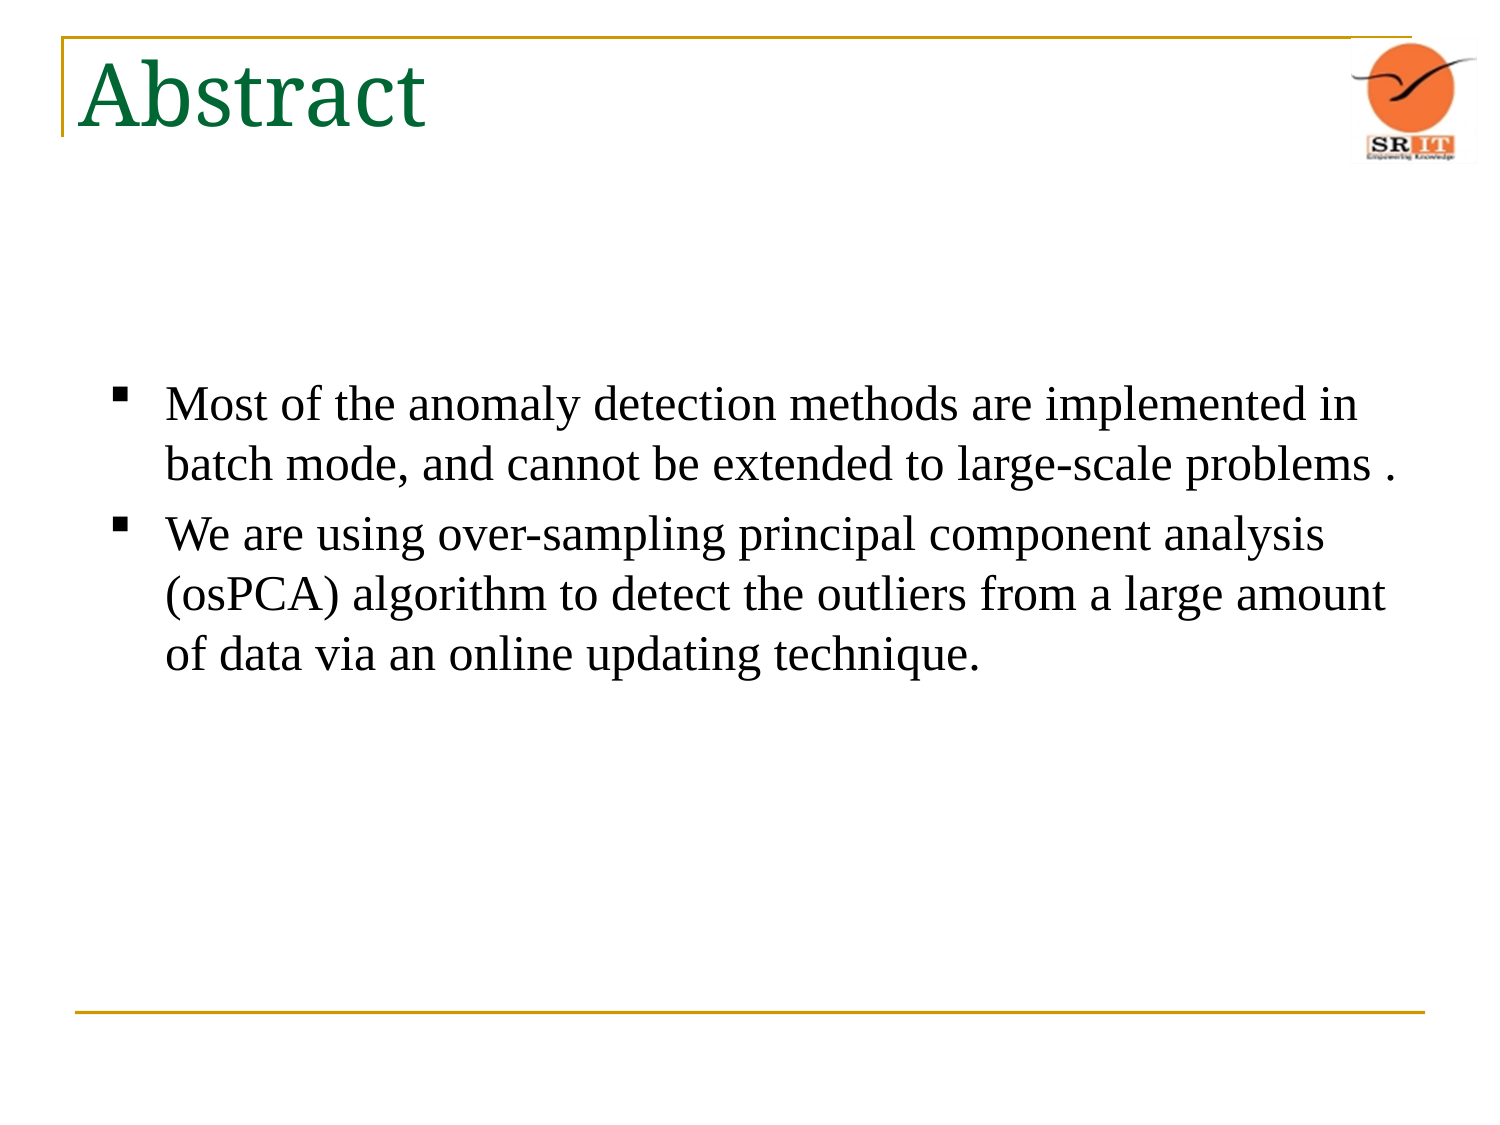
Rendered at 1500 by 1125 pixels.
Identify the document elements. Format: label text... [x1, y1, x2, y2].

title Abstract [41, 30, 1392, 169]
picture [1392, 37, 1478, 165]
list Most of the anomaly detection methods are implemented in batch mode, and cannot be extended to large-scale problems . We are using over-sampling principal component analysis (osPCA) algorithm to detect the outliers from a large amount of data via an online updating technique. [93, 363, 1447, 786]
